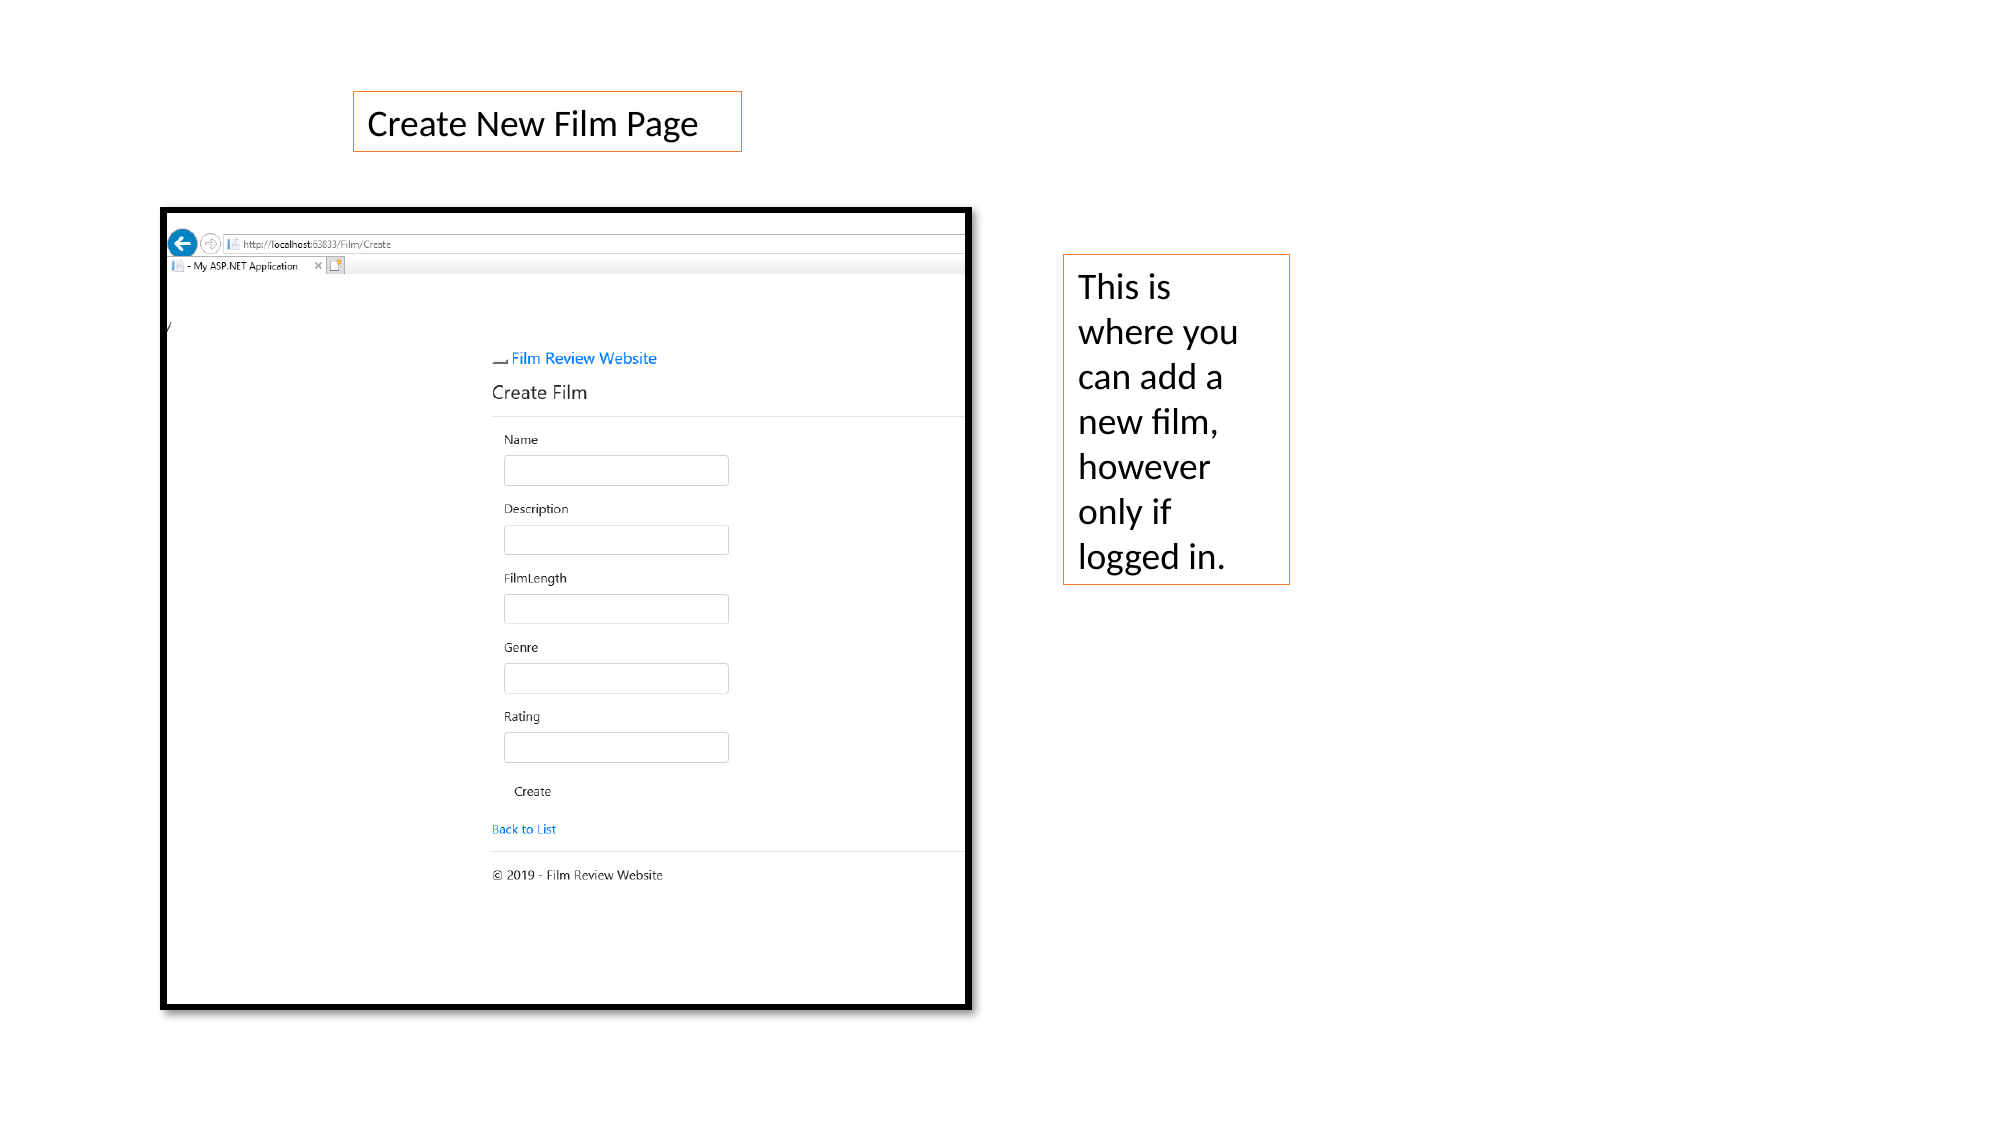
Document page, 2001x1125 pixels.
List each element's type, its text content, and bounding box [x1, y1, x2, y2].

text_box Create New Film Page [353, 91, 742, 152]
text_box This is where you can add a new film, however only if logged in. [1063, 254, 1290, 585]
picture [166, 212, 966, 1004]
